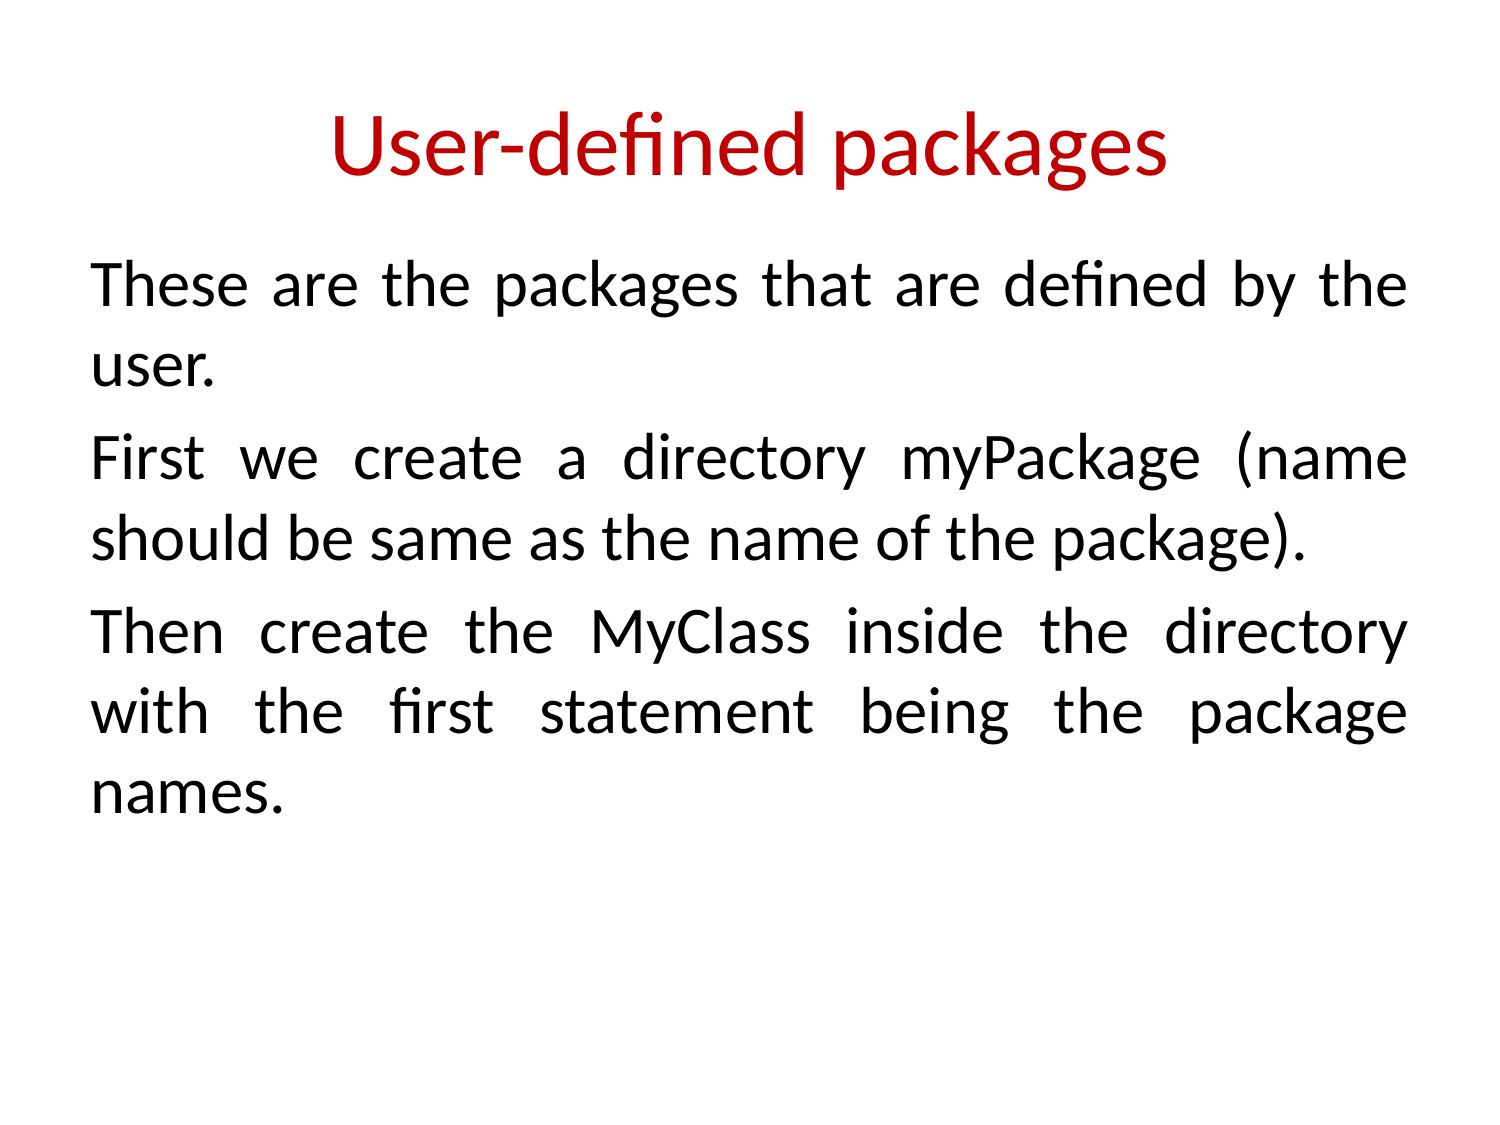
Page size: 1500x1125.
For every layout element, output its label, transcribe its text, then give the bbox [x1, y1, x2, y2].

list These are the packages that are defined by the user. First we create a directory myPackage (name should be same as the name of the package). Then create the MyClass inside the directory with the first statement being the package names. [75, 232, 1425, 1005]
title User-defined packages [75, 45, 1425, 232]
